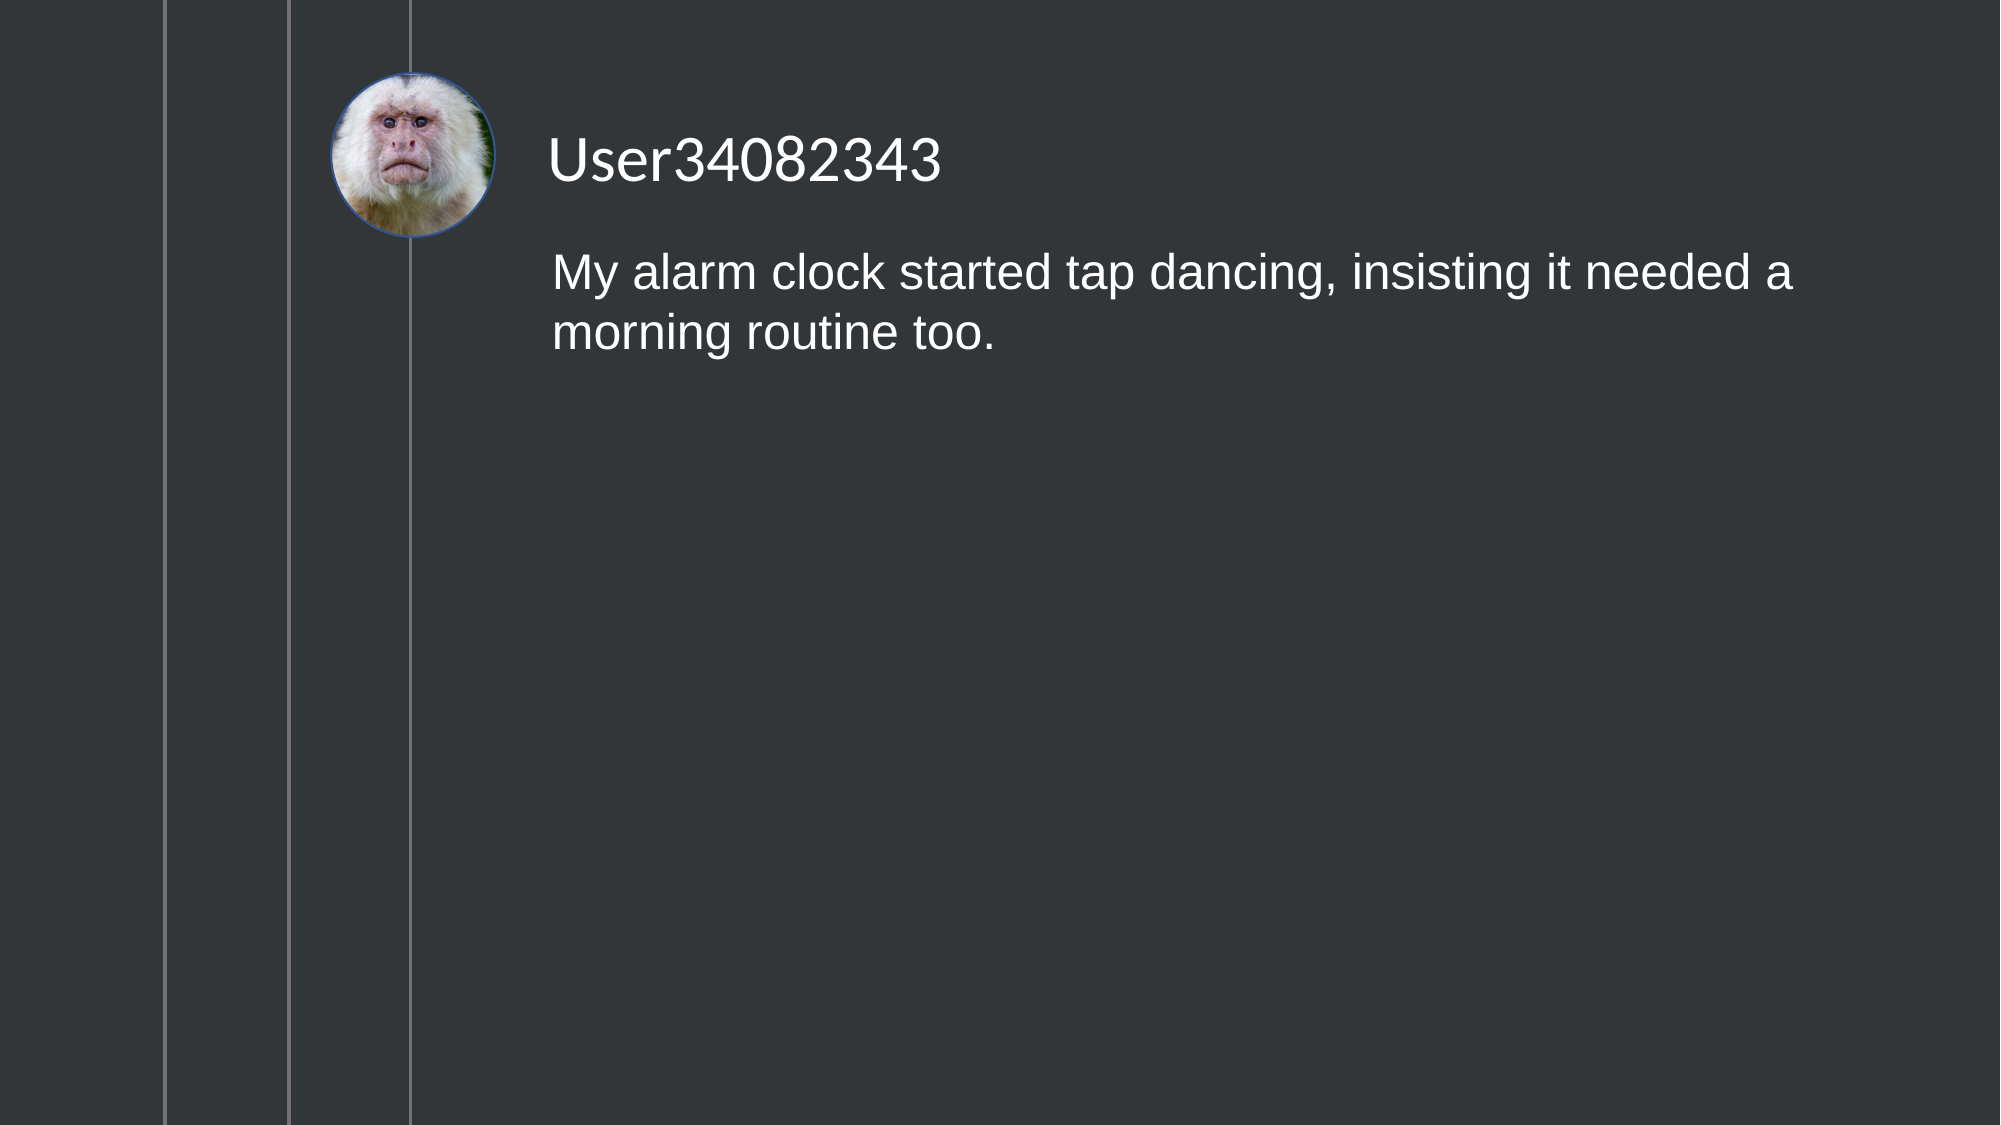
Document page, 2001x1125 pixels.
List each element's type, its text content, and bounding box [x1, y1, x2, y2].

text_box [411, 72, 496, 238]
text_box User34082343 [532, 107, 1687, 202]
text_box [330, 72, 410, 238]
text_box [167, 0, 287, 1125]
text_box My alarm clock started tap dancing, insisting it needed a morning routine too. [537, 231, 1917, 367]
text_box [0, 0, 163, 1125]
text_box [291, 0, 409, 1125]
text_box [412, 0, 2000, 1125]
